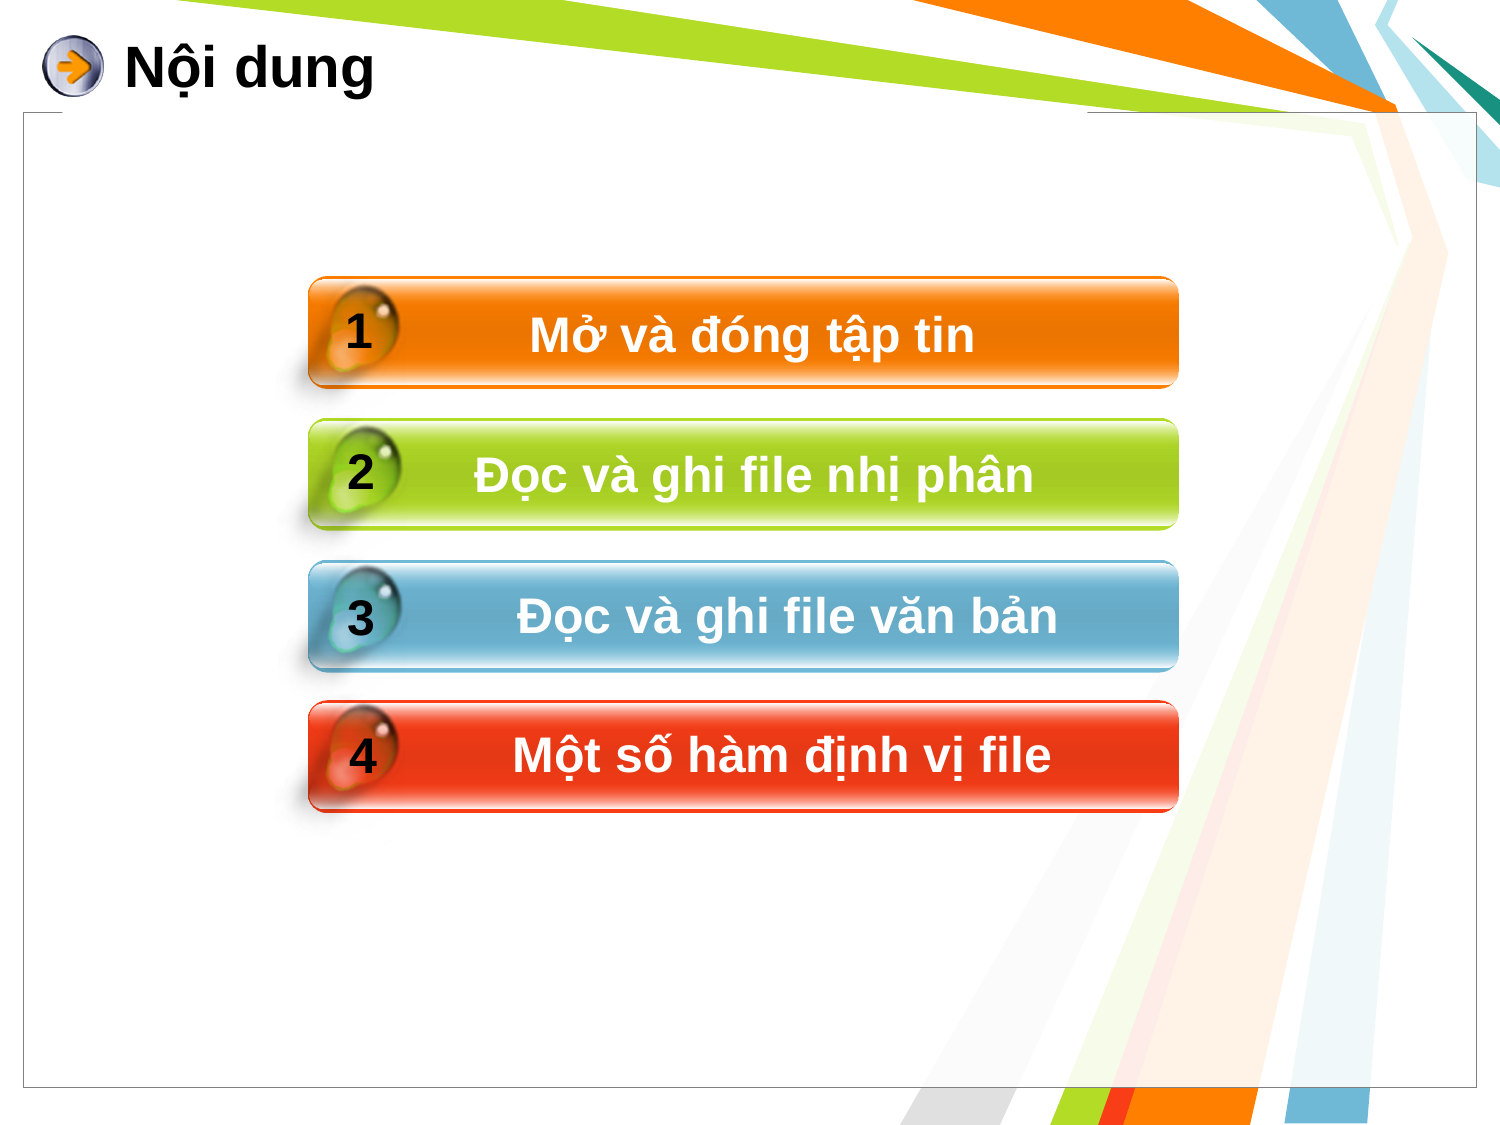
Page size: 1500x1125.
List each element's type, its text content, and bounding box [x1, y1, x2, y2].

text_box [412, 417, 1180, 531]
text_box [413, 559, 1180, 673]
picture [42, 35, 104, 97]
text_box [408, 275, 1180, 390]
picture [274, 274, 408, 851]
title Nội dung [108, 12, 1476, 117]
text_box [409, 699, 1180, 814]
